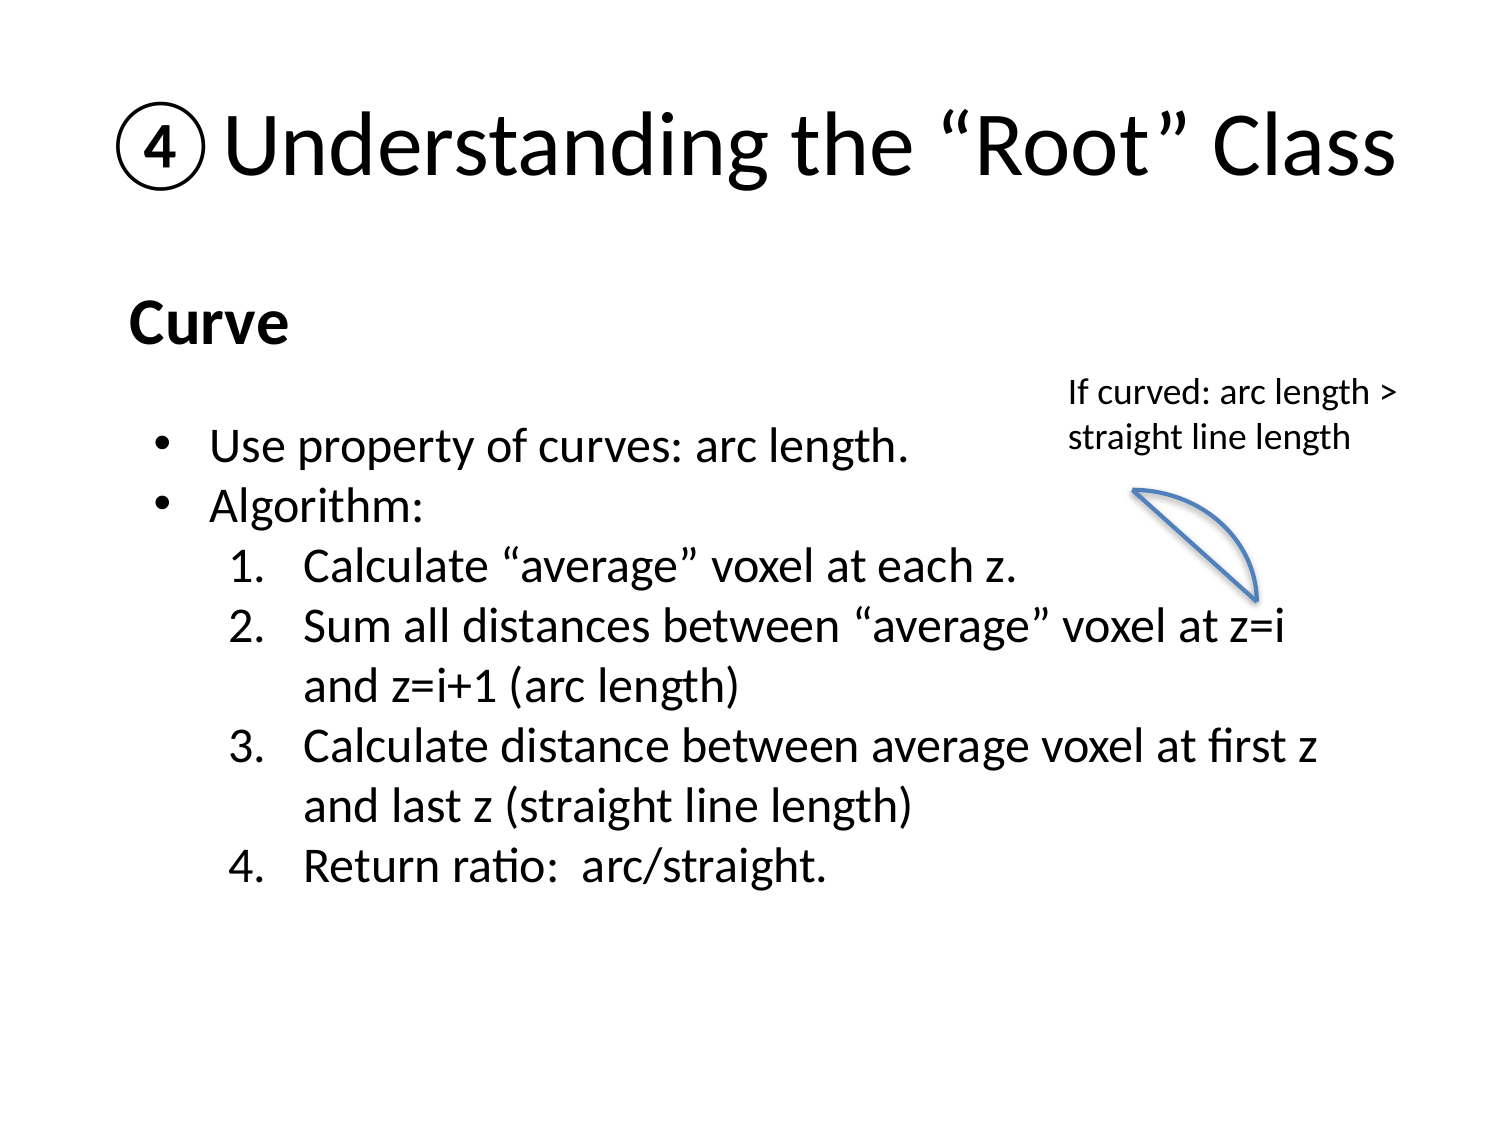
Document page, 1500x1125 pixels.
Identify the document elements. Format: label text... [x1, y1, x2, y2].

list Curve [114, 270, 394, 378]
text_box [114, 378, 1402, 1074]
text_box Use property of curves: arc length. Algorithm: Calculate “average” voxel at each z. Sum all distances between “average” voxel at z=i and z=i+1 (arc length) Calculate distance between average voxel at first z and last z (straight line length) Return ratio: arc/straight. [138, 405, 1357, 900]
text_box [1132, 489, 1258, 602]
text_box If curved: arc length > straight line length [1053, 359, 1448, 510]
title Understanding the “Root” Class [75, 45, 1425, 233]
